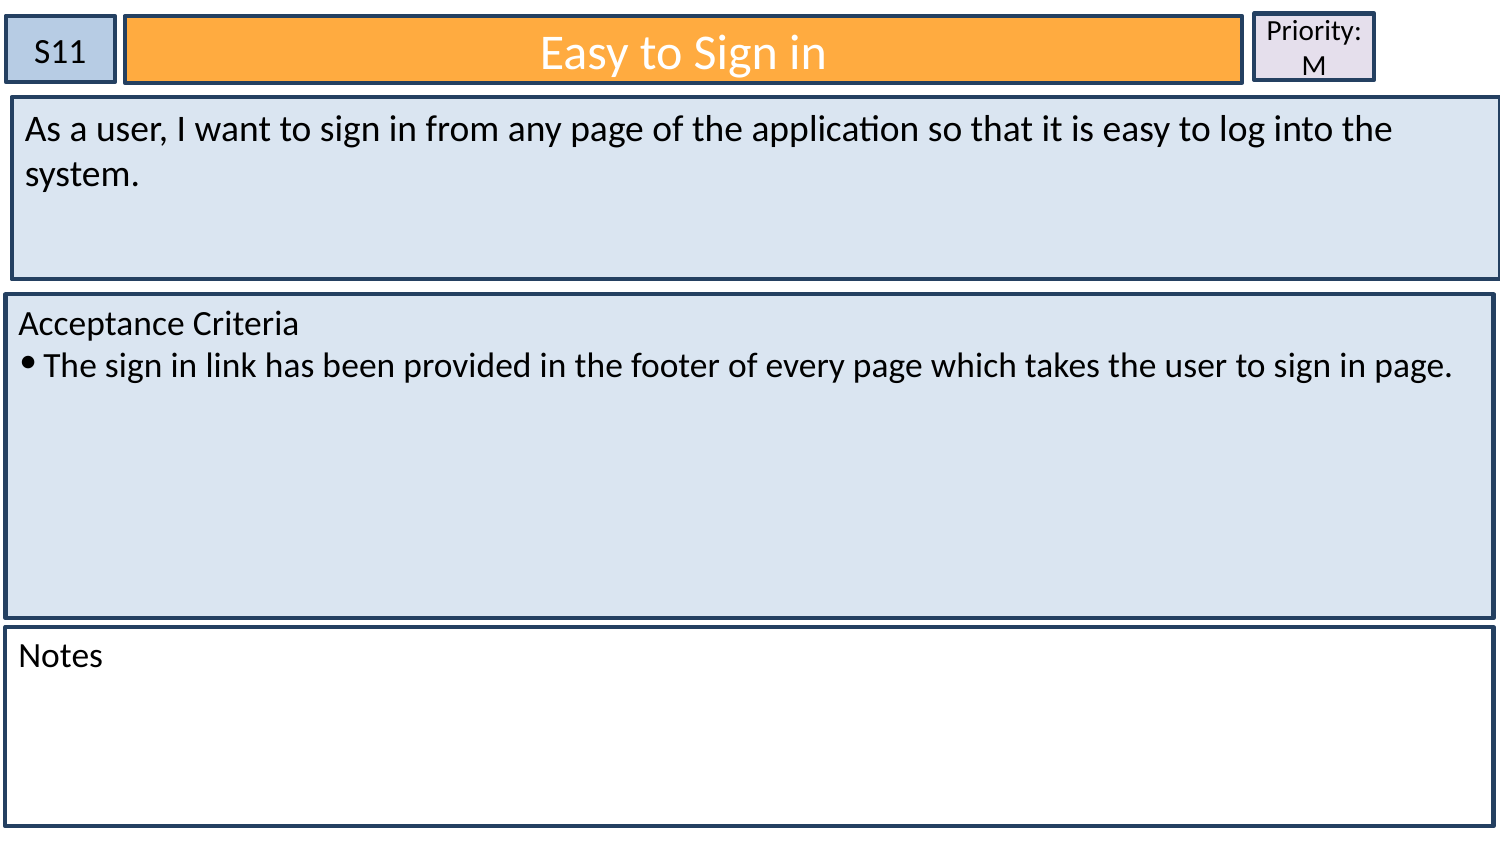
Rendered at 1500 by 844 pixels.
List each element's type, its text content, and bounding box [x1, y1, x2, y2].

text_box As a user, I want to sign in from any page of the application so that it is easy to log into the system. [11, 96, 1500, 280]
text_box Priority: M [1254, 13, 1375, 80]
text_box Notes [5, 627, 1494, 827]
text_box S11 [5, 15, 115, 83]
title Acceptance Criteria The sign in link has been provided in the footer of every page which takes the user to sign in page. [5, 294, 1494, 619]
text_box Easy to Sign in [124, 16, 1243, 83]
